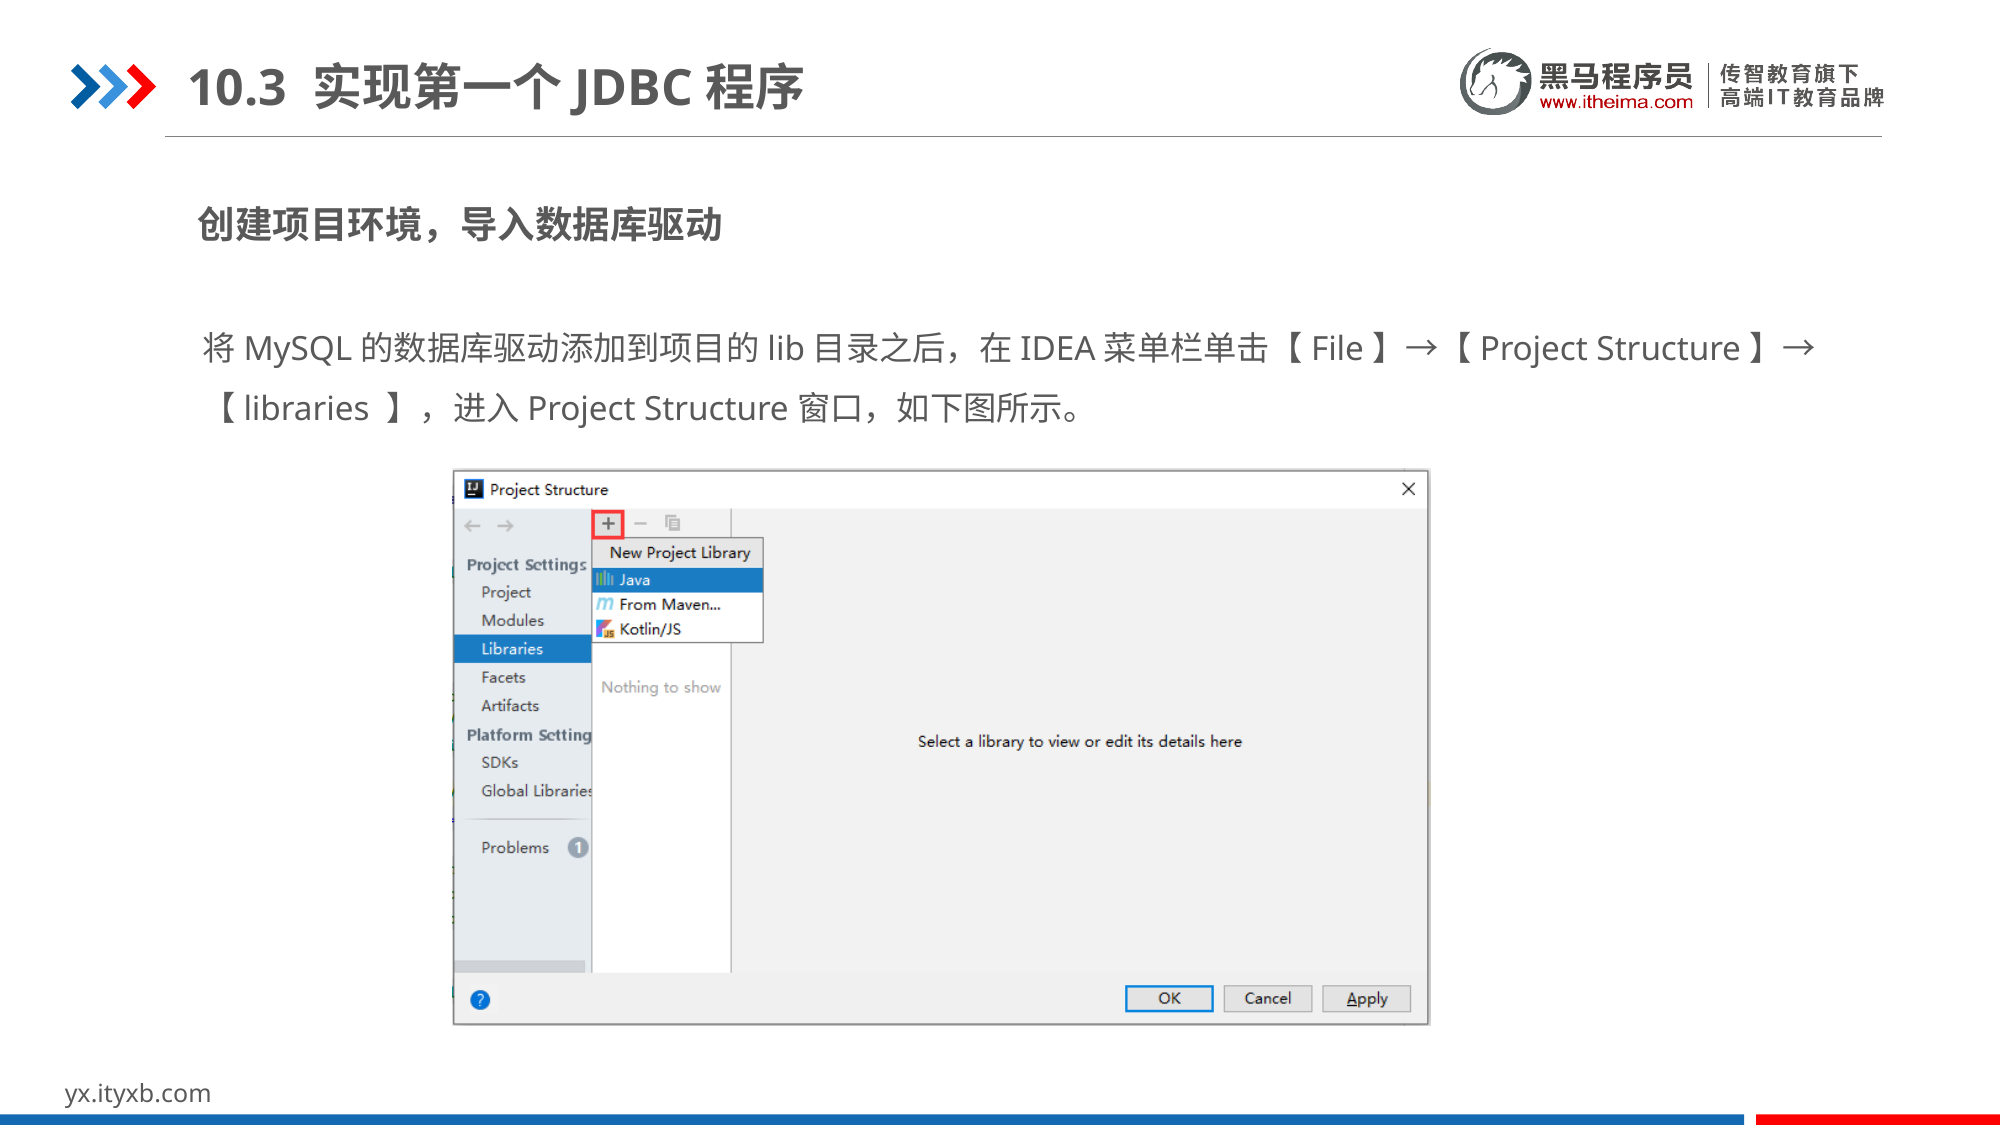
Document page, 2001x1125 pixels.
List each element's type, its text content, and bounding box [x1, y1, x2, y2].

picture [1460, 48, 1887, 115]
text_box 将MySQL的数据库驱动添加到项目的lib目录之后，在IDEA菜单栏单击【File】→【Project Structure】→【libraries 】，进入Project Structure窗口，如下图所示。 [187, 300, 1860, 435]
text_box 创建项目环境，导入数据库驱动 [183, 170, 858, 253]
picture [452, 468, 1431, 1026]
text_box 10.3 实现第一个JDBC程序 [187, 43, 827, 127]
